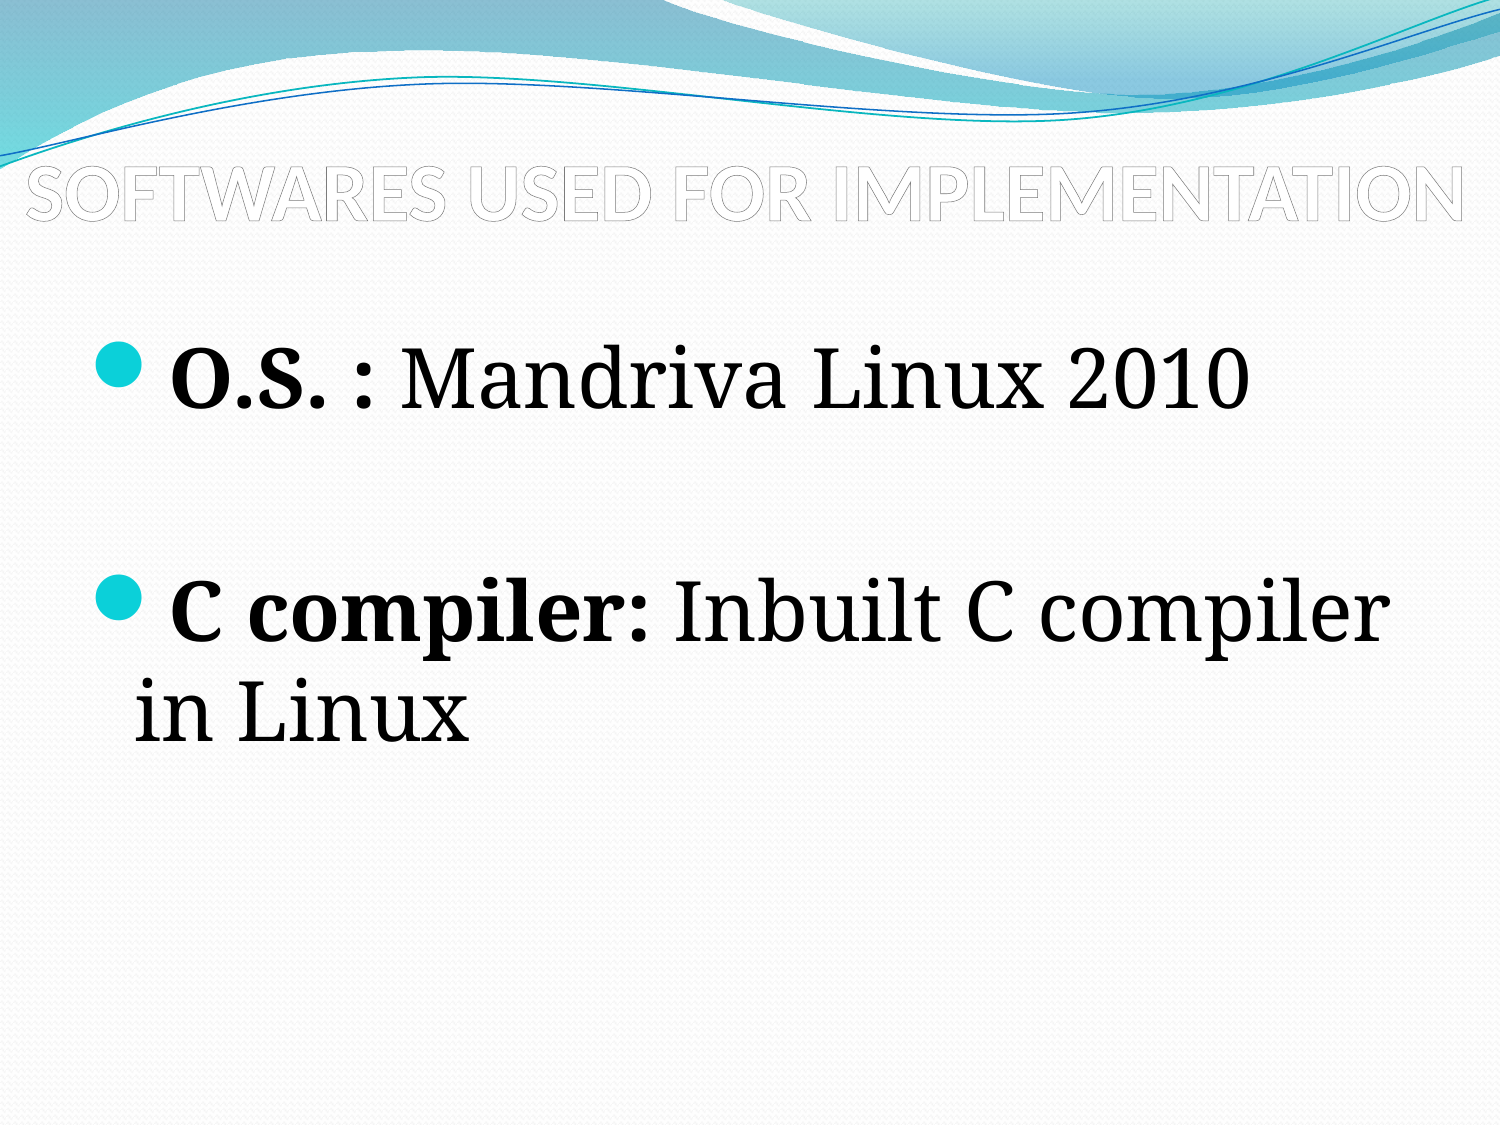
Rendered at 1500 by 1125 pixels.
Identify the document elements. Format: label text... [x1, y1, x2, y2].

list O.S. : Mandriva Linux 2010 C compiler: Inbuilt C compiler in Linux [75, 317, 1425, 1038]
title SOFTWARES USED FOR IMPLEMENTATION [24, 75, 1475, 238]
